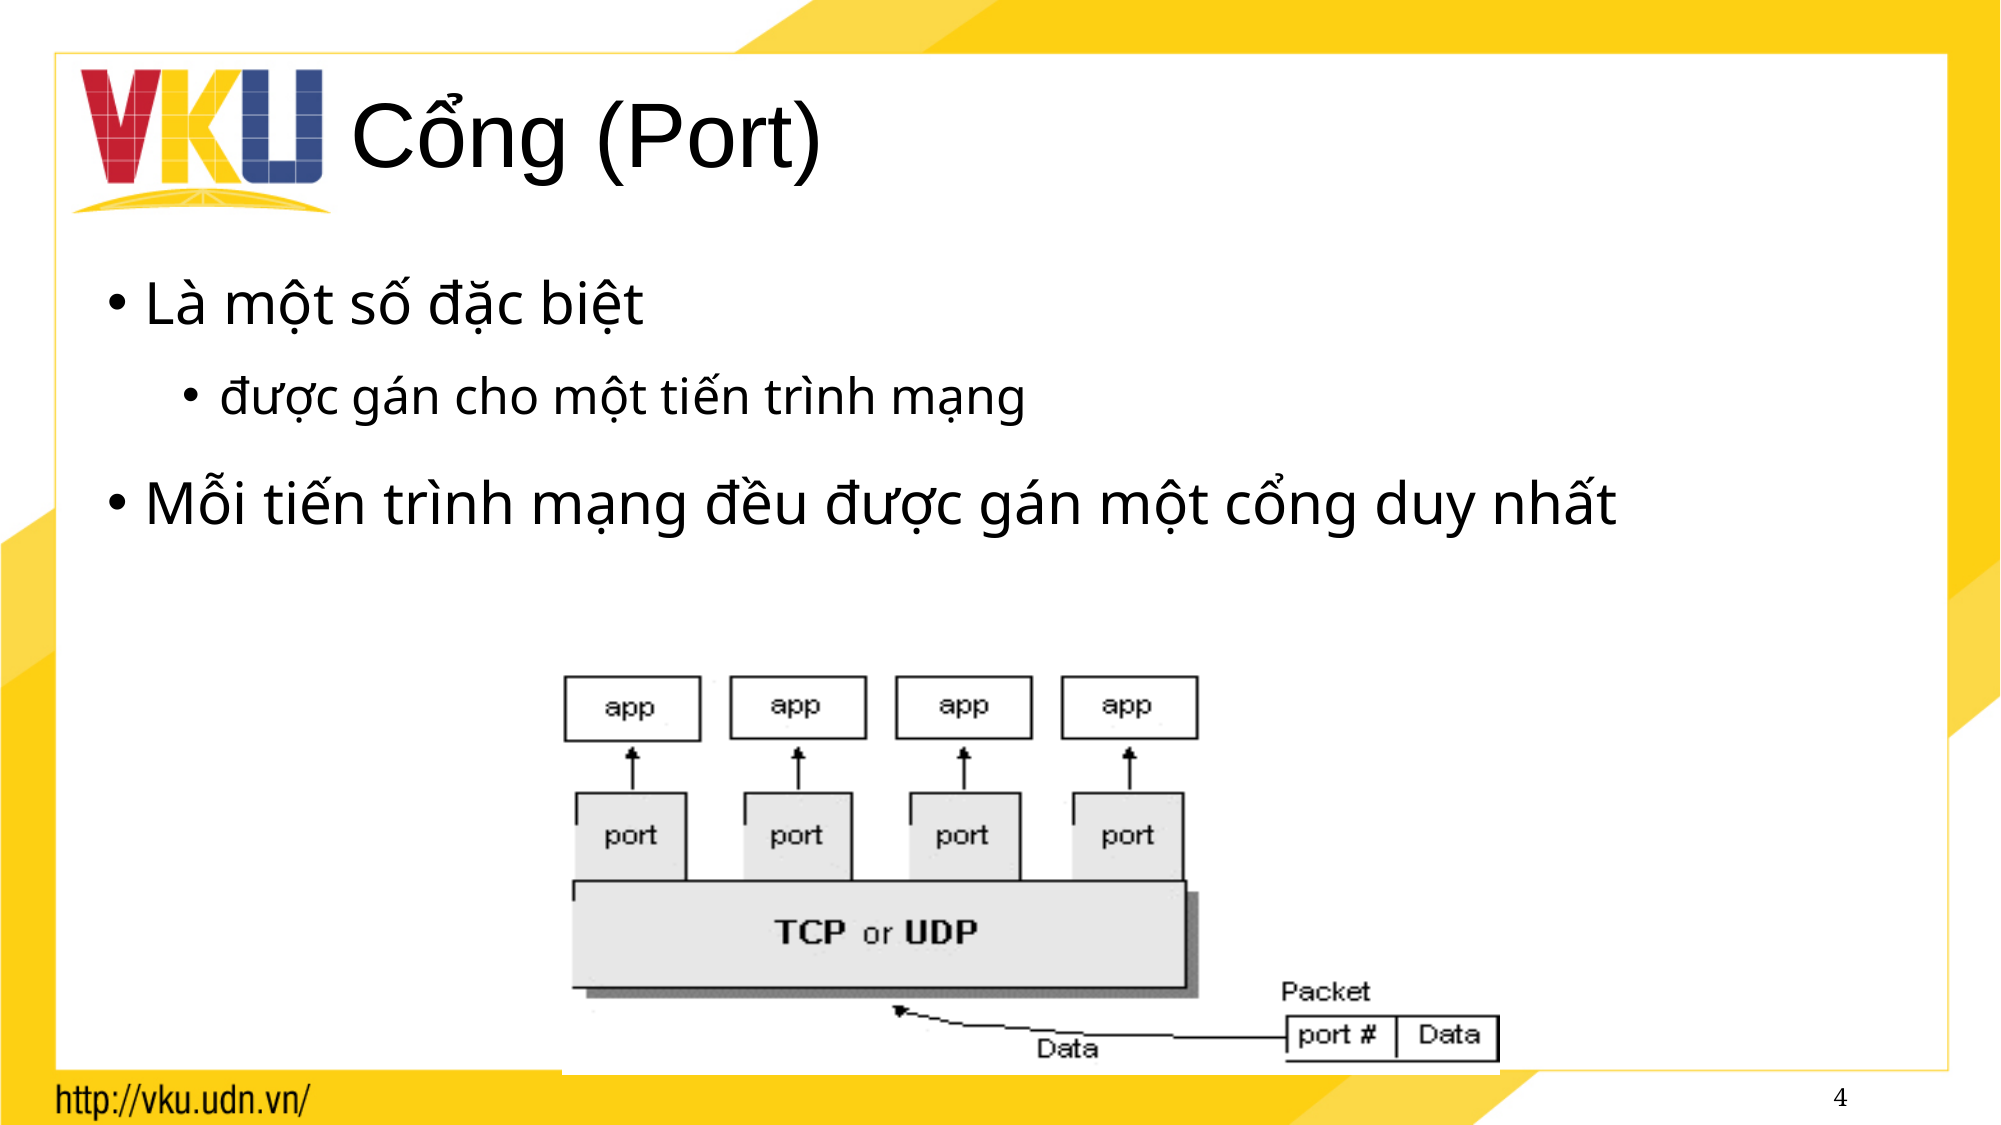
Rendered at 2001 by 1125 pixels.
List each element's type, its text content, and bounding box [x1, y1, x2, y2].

slide_number 4 [1412, 1071, 1863, 1125]
picture [0, 0, 2001, 1125]
list Là một số đặc biệt được gán cho một tiến trình mạng Mỗi tiến trình mạng đều được gán một cổng duy nhất [92, 237, 1863, 1014]
title Cổng (Port) [335, 59, 1863, 216]
